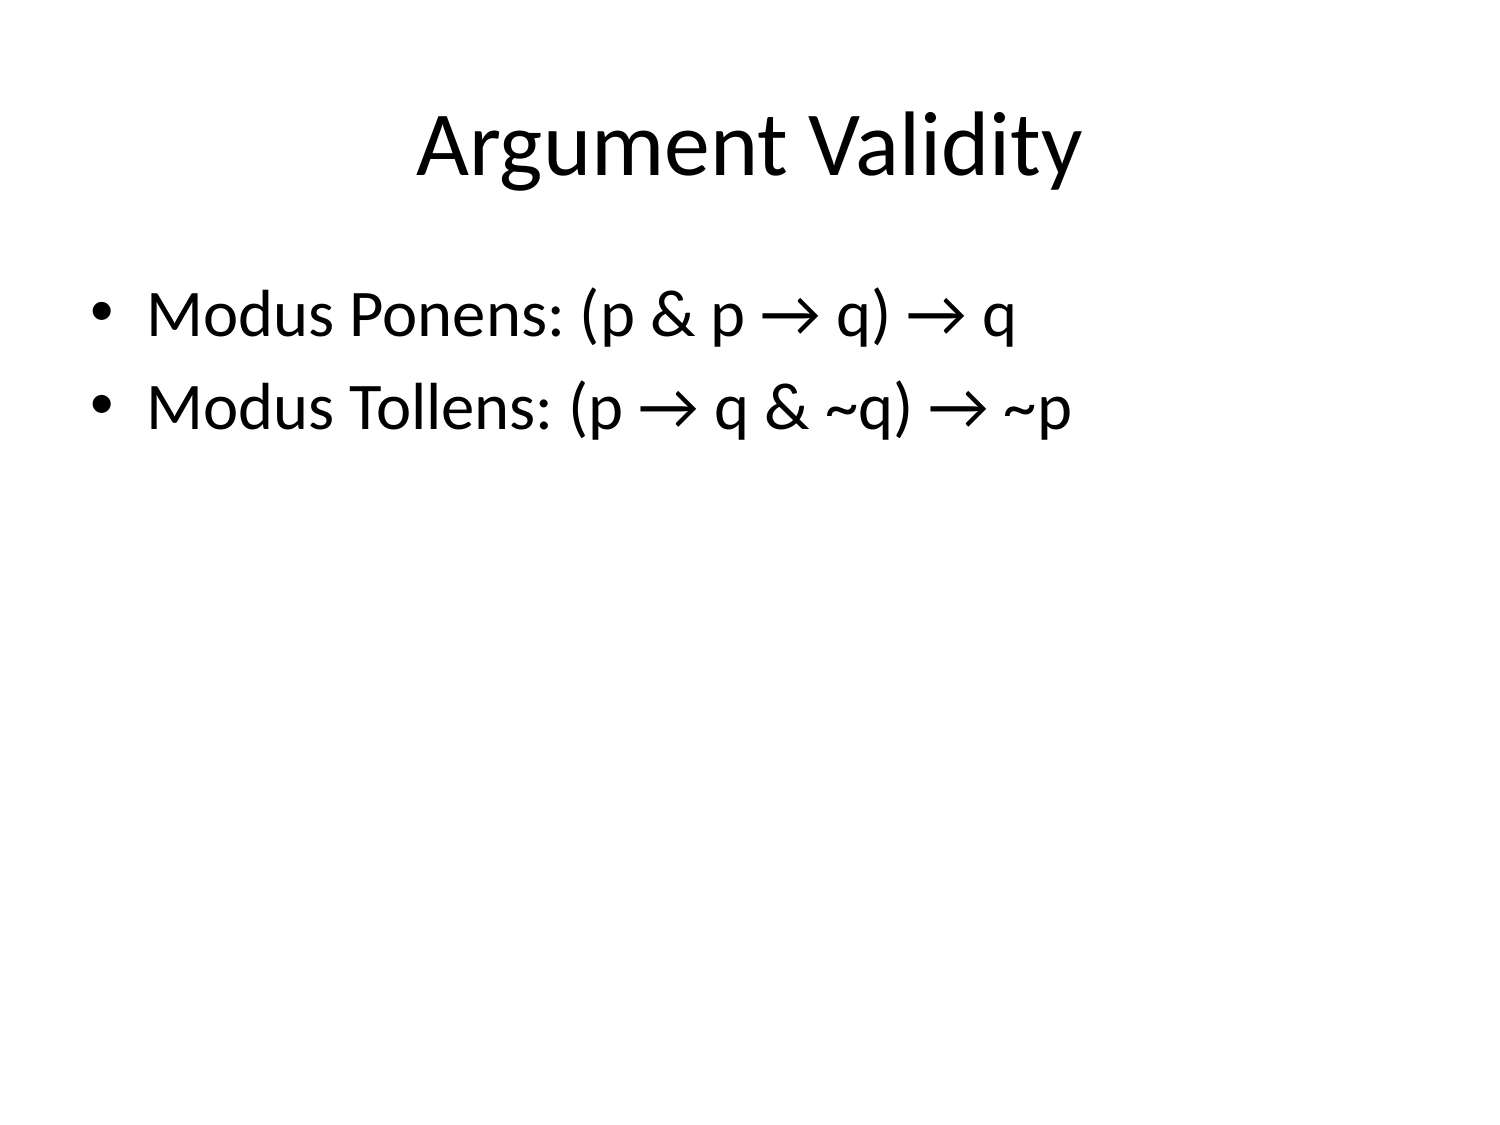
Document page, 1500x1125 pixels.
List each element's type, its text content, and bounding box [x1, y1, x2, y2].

list Modus Ponens: (p & p → q) → q Modus Tollens: (p → q & ~q) → ~p [75, 262, 1425, 1005]
title Argument Validity [75, 45, 1425, 233]
